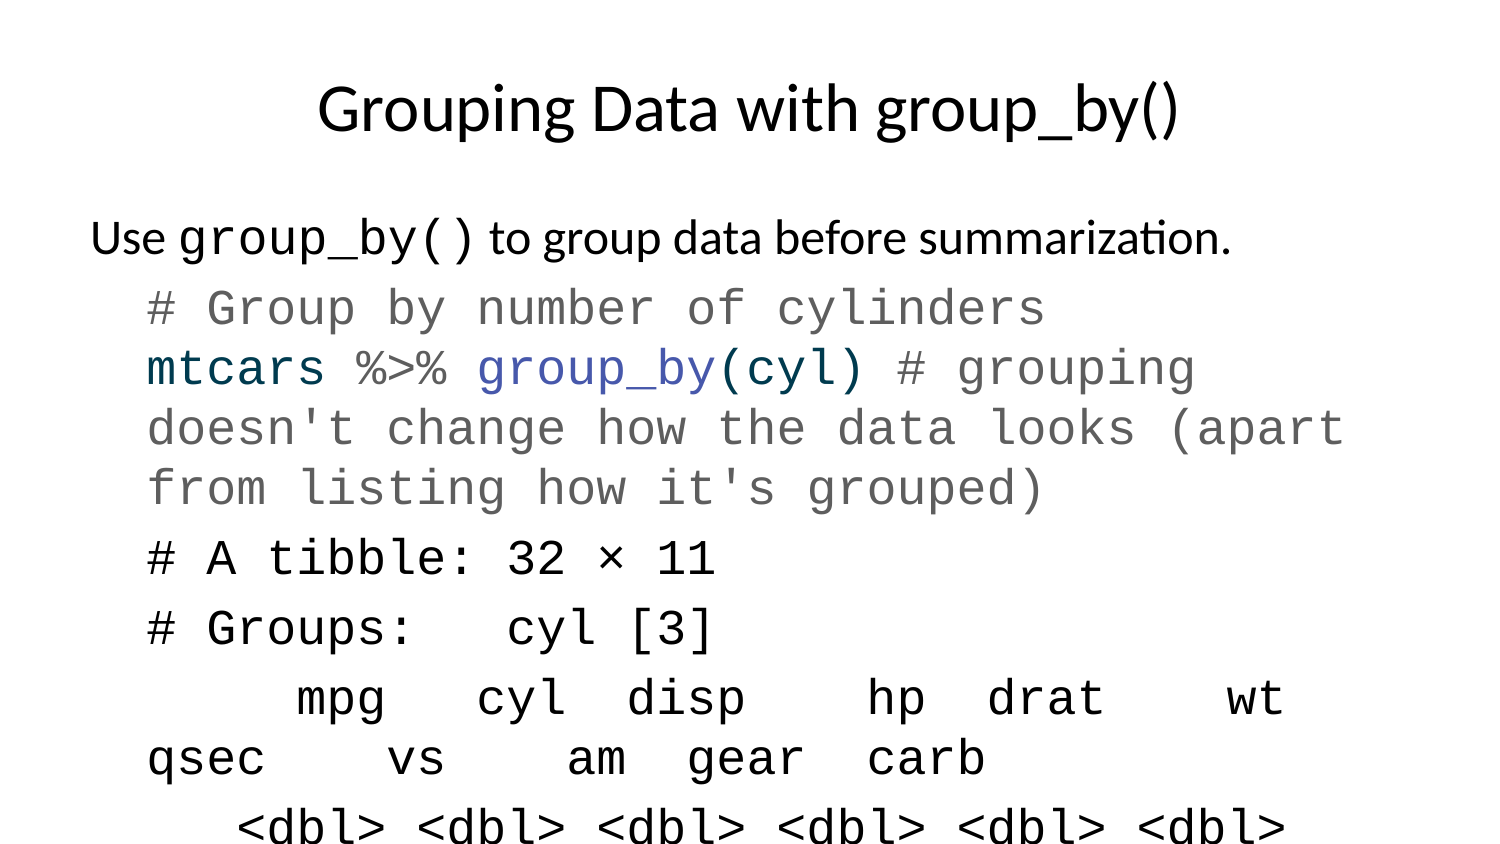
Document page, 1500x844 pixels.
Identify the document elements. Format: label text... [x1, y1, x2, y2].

list Use group_by() to group data before summarization. # Group by number of cylinders mtcars %>% group_by(cyl) # grouping doesn't change how the data looks (apart from listing how it's grouped) # A tibble: 32 × 11 # Groups: cyl [3] mpg cyl disp hp drat wt qsec vs am gear carb <dbl> <dbl> <dbl> <dbl> <dbl> <dbl> <dbl> <dbl> <dbl> <dbl> <dbl> 1 21 6 160 110 3.9 2.62 16.5 0 1 4 4 2 21 6 160 110 3.9 2.88 17.0 0 1 4 4 3 22.8 4 108 93 3.85 2.32 18.6 1 1 4 1 4 21.4 6 258 110 3.08 3.22 19.4 1 0 3 1 5 18.7 8 360 175 3.15 3.44 17.0 0 0 3 2 6 18.1 6 225 105 2.76 3.46 20.2 1 0 3 1 7 14.3 8 360 245 3.21 3.57 15.8 0 0 3 4 8 24.4 4 147. 62 3.69 3.19 20 1 0 4 2 9 22.8 4 141. 95 3.92 3.15 22.9 1 0 4 2 10 19.2 6 168. 123 3.92 3.44 18.3 1 0 4 4 # ℹ 22 more rows [75, 196, 1425, 754]
title Grouping Data with group_by() [75, 33, 1425, 175]
